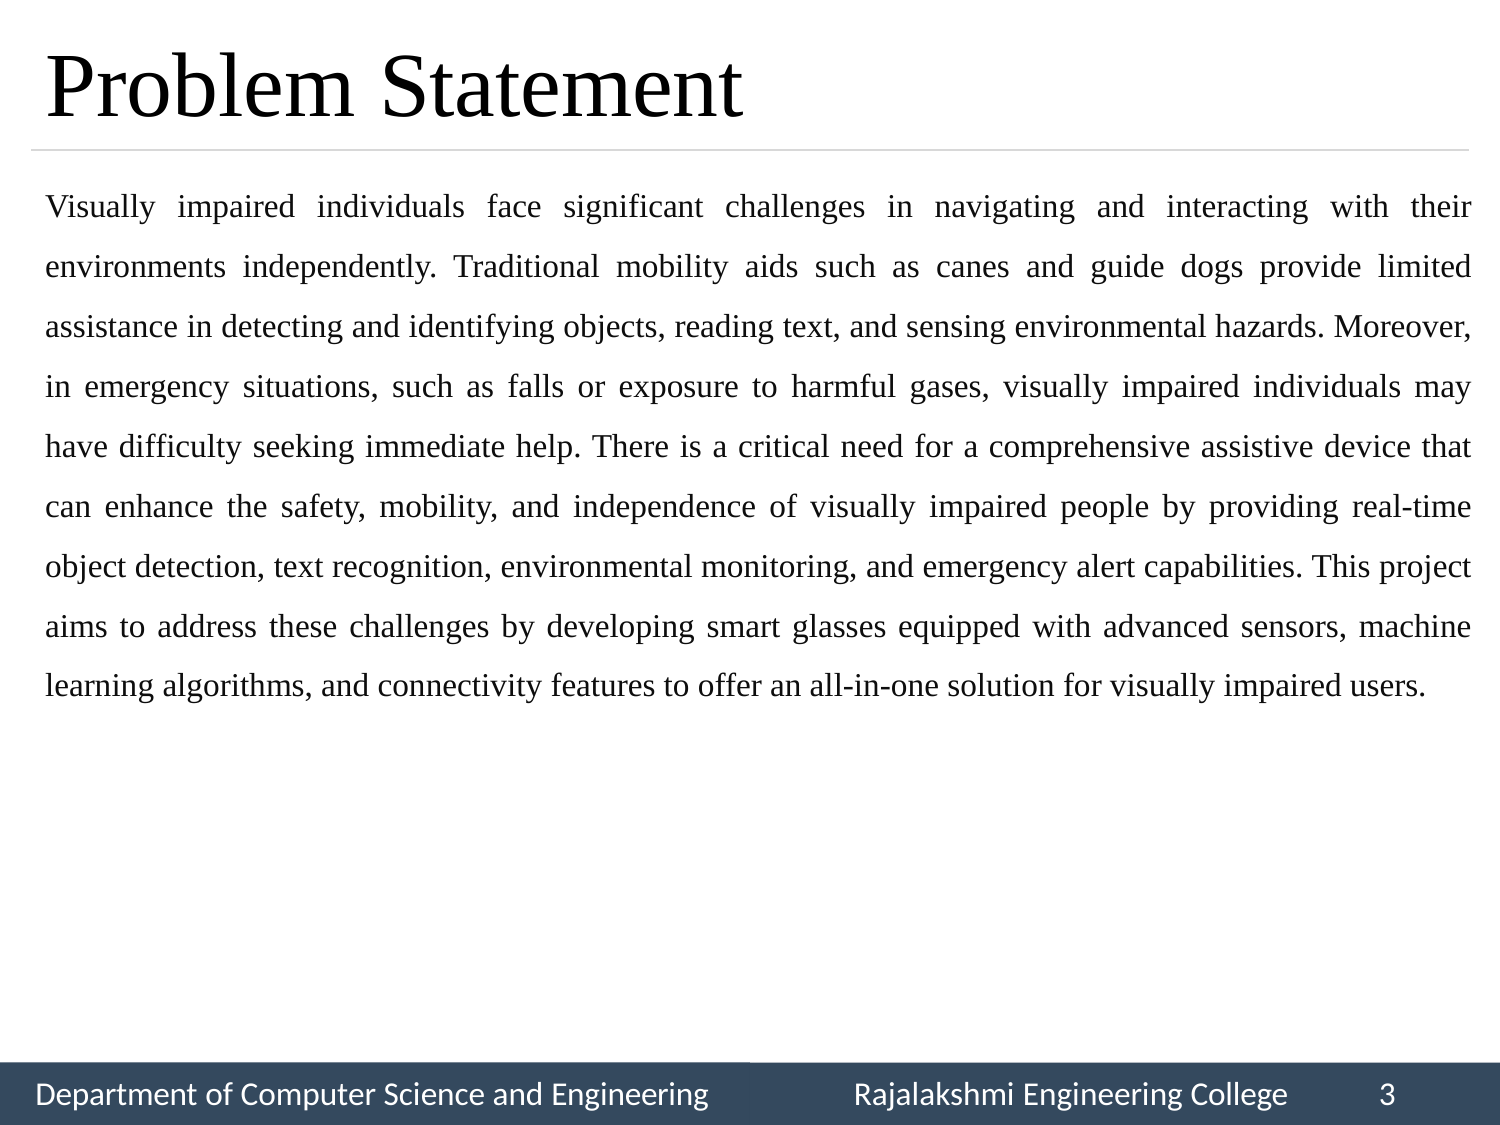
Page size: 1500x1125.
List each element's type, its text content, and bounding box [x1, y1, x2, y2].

footer Department of Computer Science and Engineering [33, 1078, 717, 1125]
picture [0, 1058, 1500, 1125]
text_box Visually impaired individuals face significant challenges in navigating and interacting with their environments independently. Traditional mobility aids such as canes and guide dogs provide limited assistance in detecting and identifying objects, reading text, and sensing environmental hazards. Moreover, in emergency situations, such as falls or exposure to harmful gases, visually impaired individuals may have difficulty seeking immediate help. There is a critical need for a comprehensive assistive device that can enhance the safety, mobility, and independence of visually impaired people by providing real-time object detection, text recognition, environmental monitoring, and emergency alert capabilities. This project aims to address these challenges by developing smart glasses equipped with advanced sensors, machine learning algorithms, and connectivity features to offer an all-in-one solution for visually impaired users. [43, 162, 1476, 704]
slide_number Rajalakshmi Engineering College [843, 1078, 1292, 1125]
title Problem Statement [43, 22, 1440, 162]
slide_number 3 [1364, 1078, 1413, 1125]
